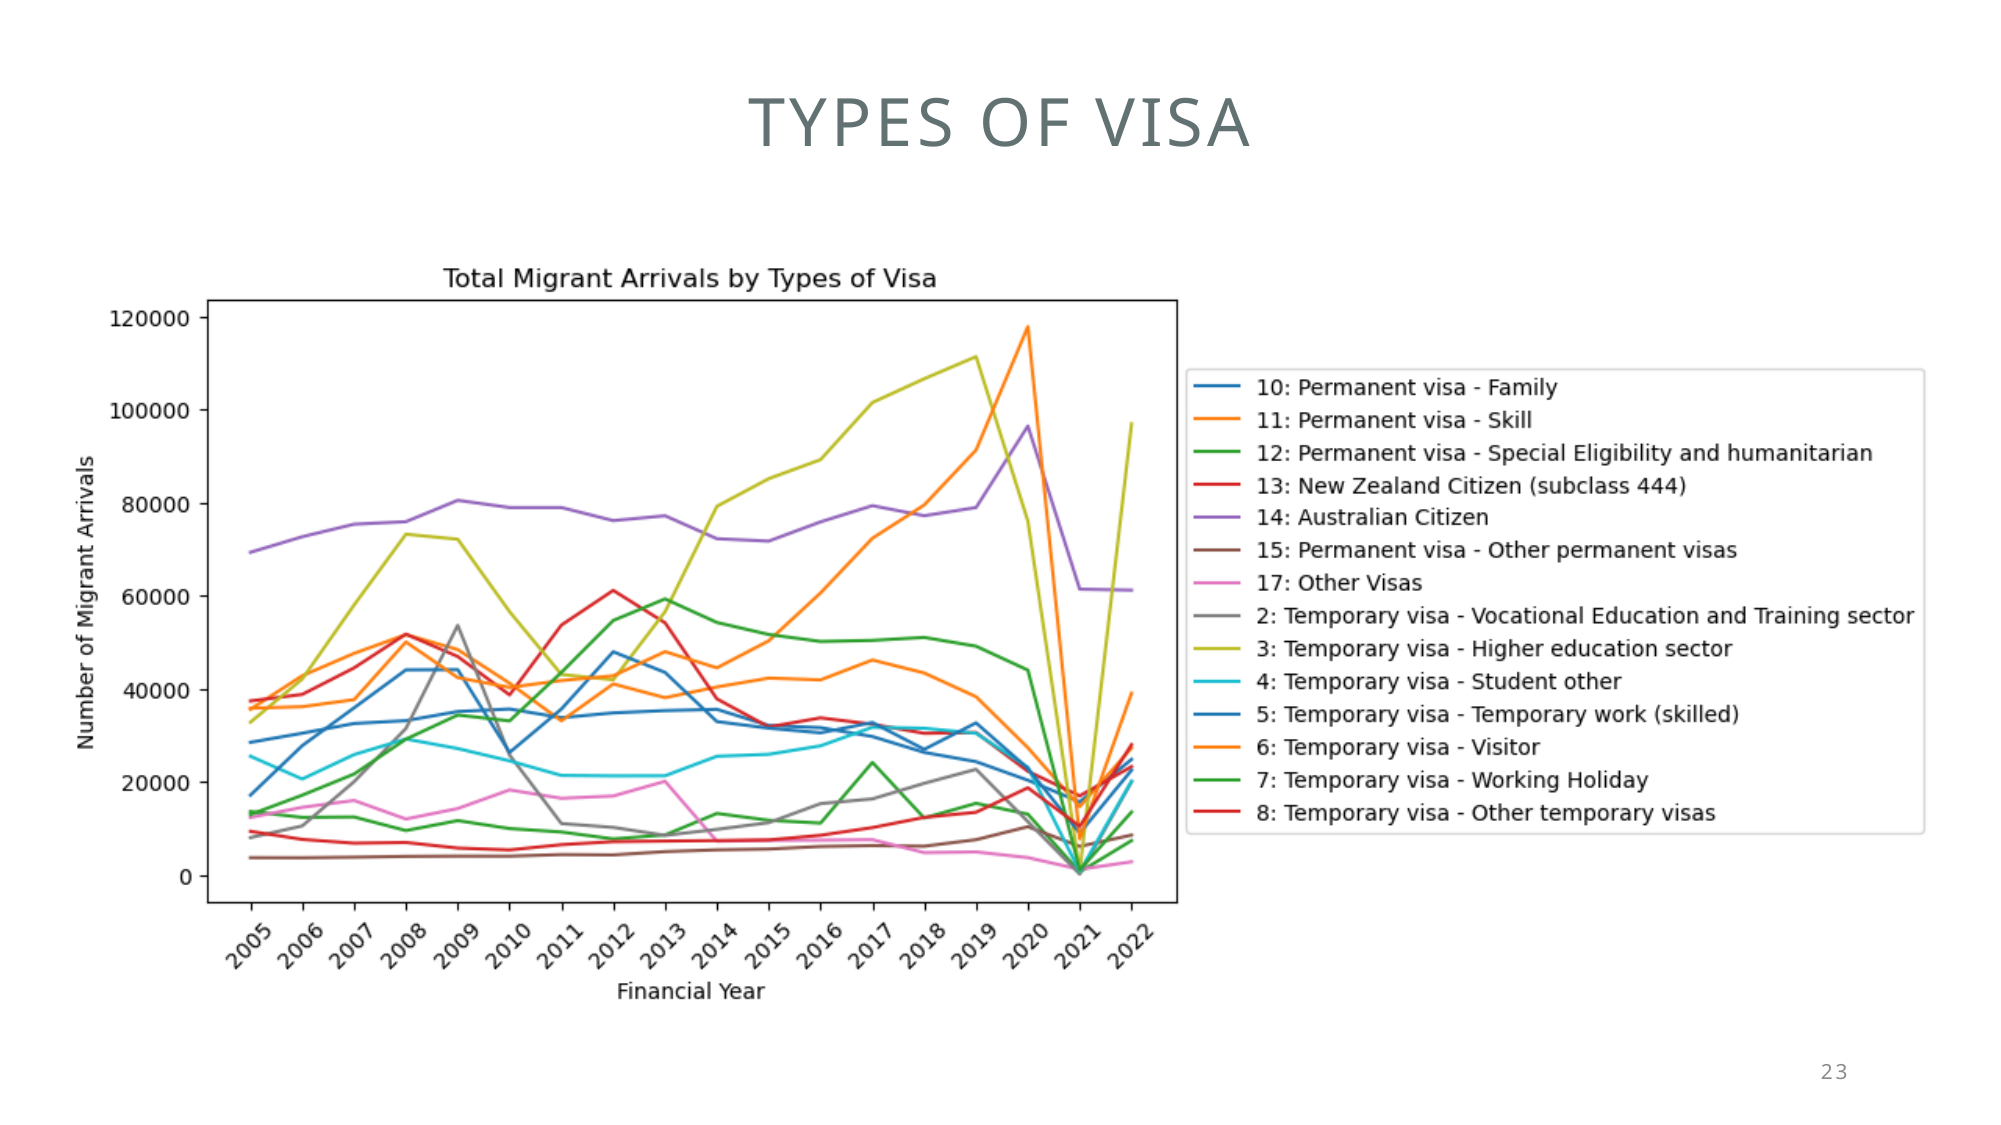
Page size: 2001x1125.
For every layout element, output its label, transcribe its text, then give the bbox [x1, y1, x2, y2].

slide_number 23 [1412, 1042, 1863, 1103]
title types of visa [182, 81, 1818, 175]
picture [62, 253, 1938, 1019]
